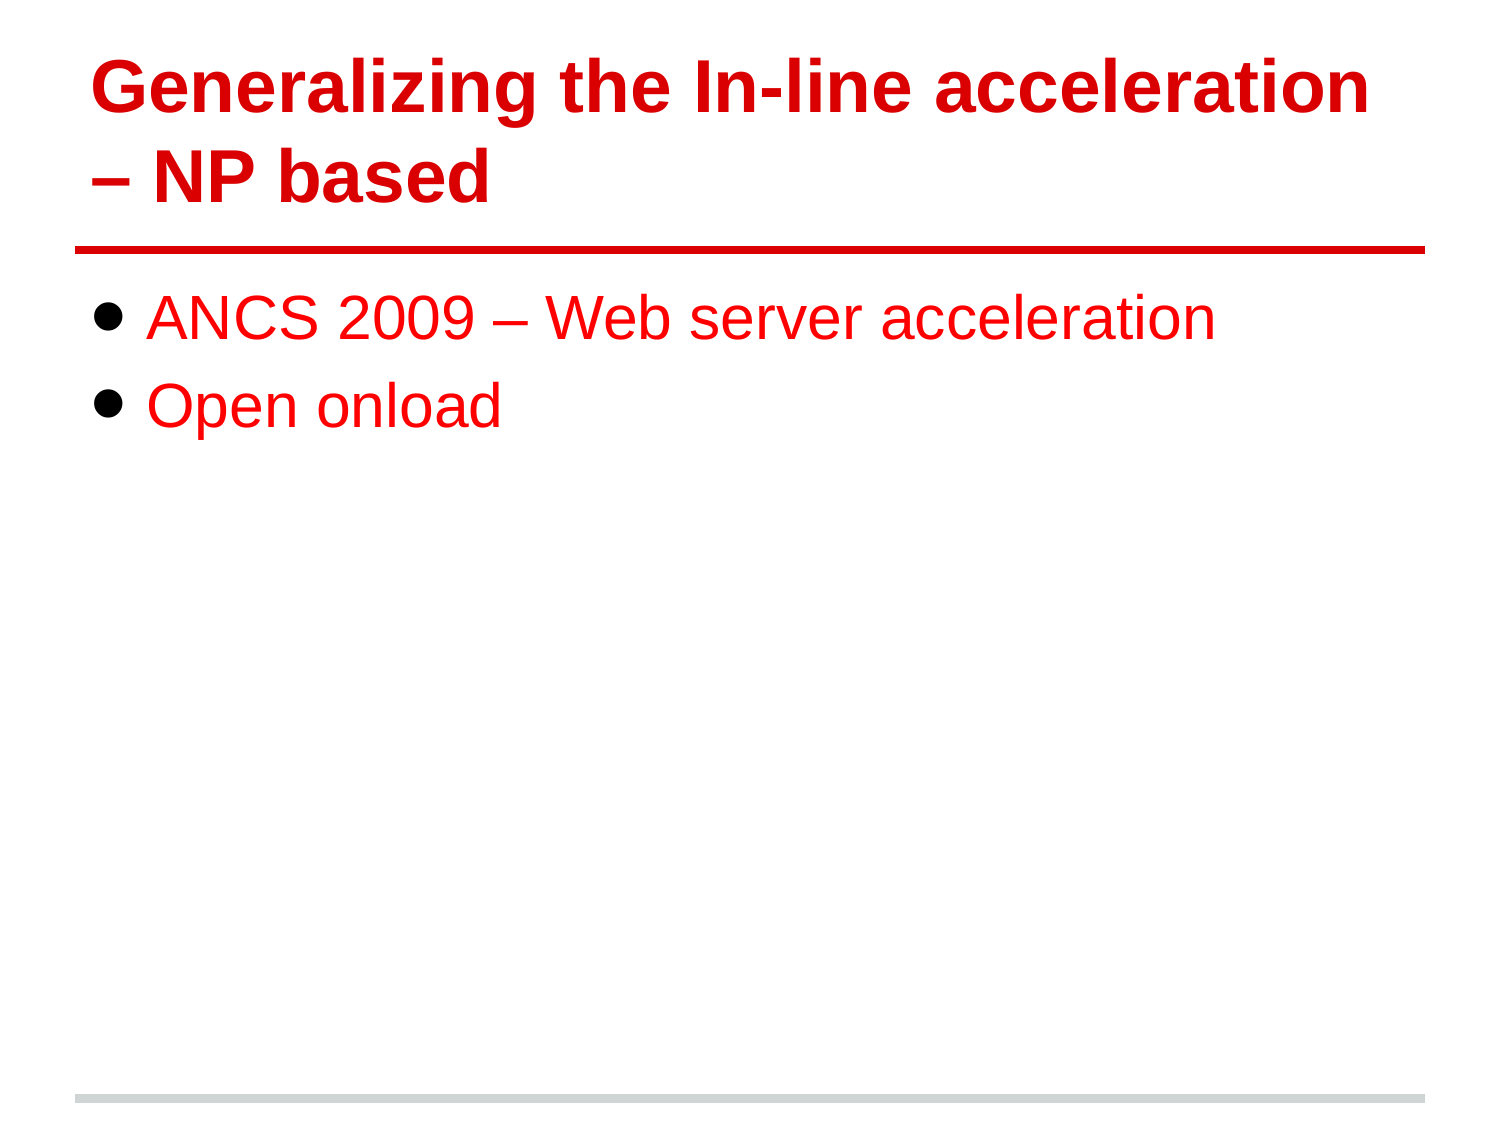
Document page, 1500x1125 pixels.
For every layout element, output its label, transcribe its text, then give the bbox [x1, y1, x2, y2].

title Generalizing the In-line acceleration – NP based [75, 45, 1425, 233]
list ANCS 2009 – Web server acceleration Open onload [75, 262, 1425, 1078]
